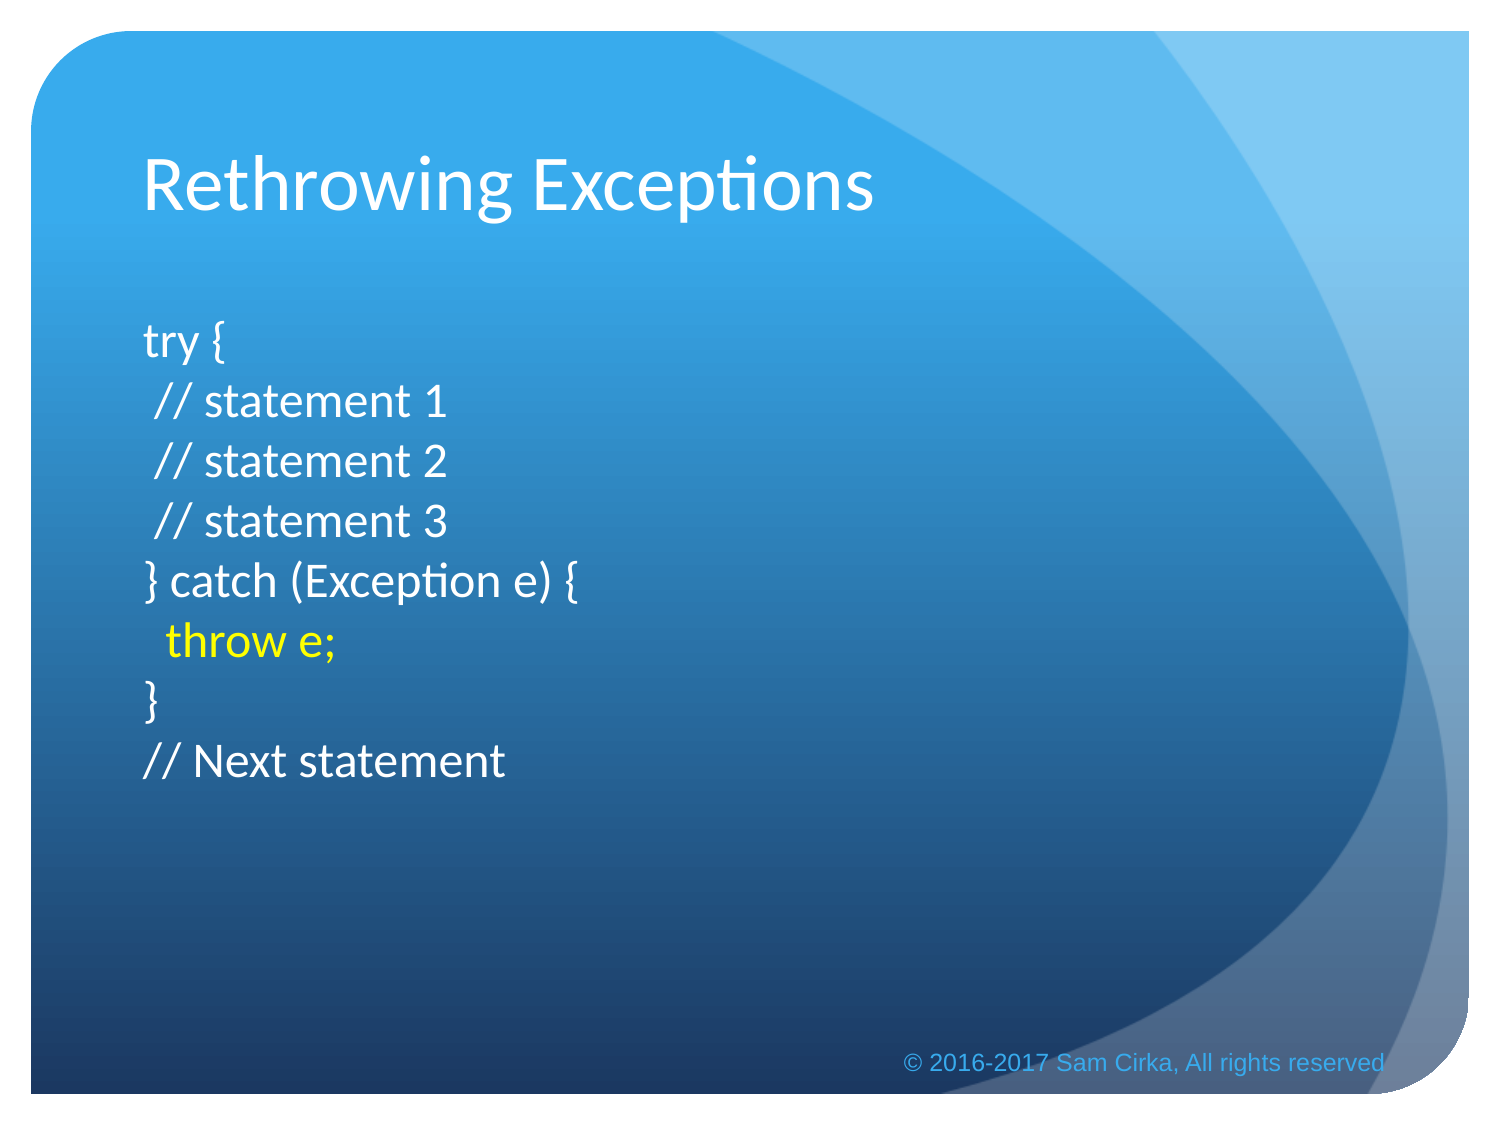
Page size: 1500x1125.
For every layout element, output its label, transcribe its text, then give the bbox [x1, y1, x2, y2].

list try { // statement 1 // statement 2 // statement 3 } catch (Exception e) { throw e; } // Next statement [127, 299, 1372, 991]
picture [24, 30, 1473, 1094]
footer © 2016-2017 Sam Cirka, All rights reserved [542, 1031, 1402, 1092]
title Rethrowing Exceptions [127, 62, 1372, 234]
